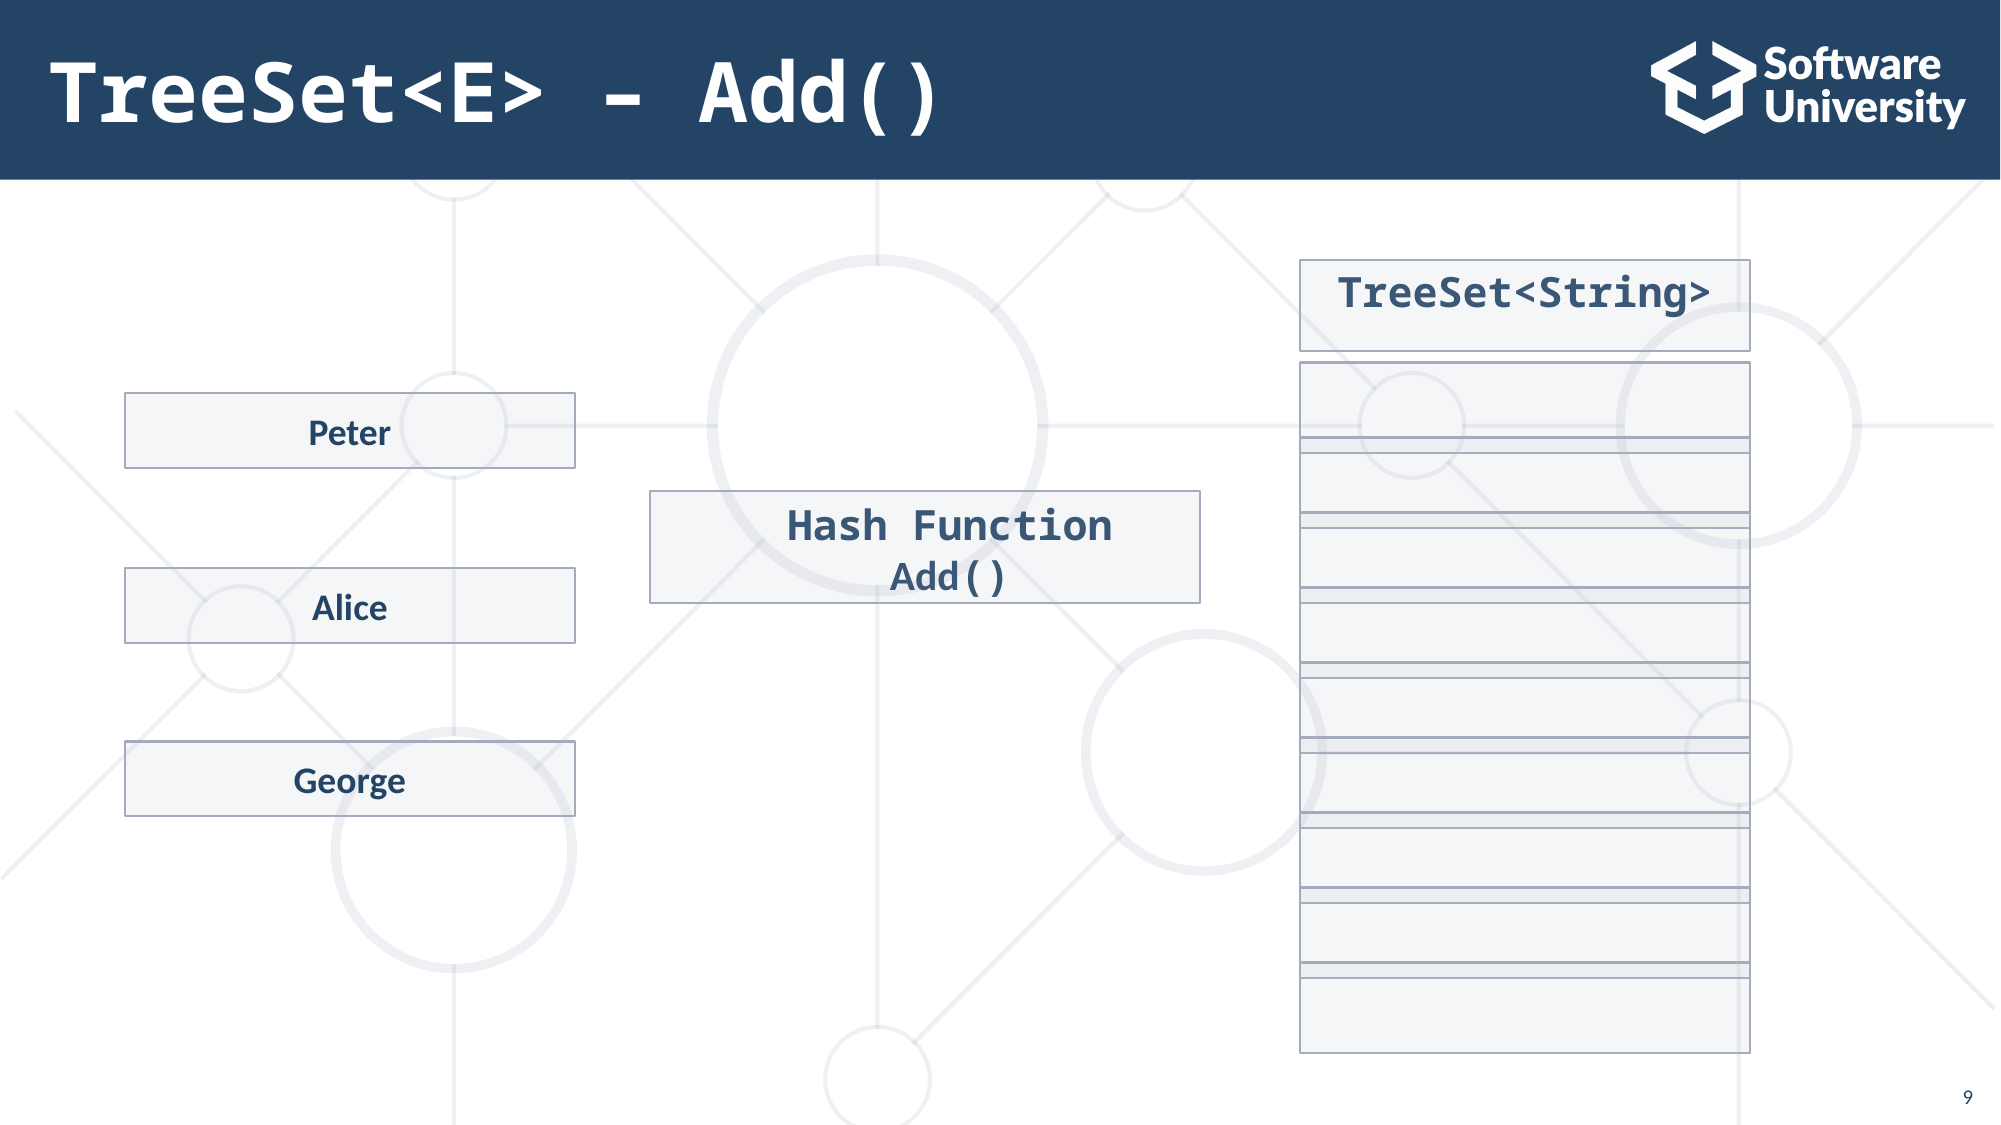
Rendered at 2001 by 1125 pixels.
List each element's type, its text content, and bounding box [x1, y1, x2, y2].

text_box [1299, 437, 1750, 512]
picture [1651, 41, 1966, 134]
text_box [1299, 259, 1750, 351]
text_box [1299, 362, 1750, 437]
text_box [1299, 662, 1750, 737]
text_box Alice [124, 567, 575, 643]
text_box [1299, 962, 1750, 1054]
text_box [1299, 812, 1750, 887]
text_box [1299, 887, 1750, 962]
text_box [1299, 737, 1750, 812]
text_box George [124, 741, 575, 817]
slide_number 9 [1927, 1067, 1989, 1117]
title TreeSet<E> – Add() [31, 16, 1625, 162]
text_box [650, 491, 1200, 604]
text_box Peter [124, 393, 575, 469]
text_box [1299, 512, 1750, 587]
text_box [1299, 587, 1750, 662]
